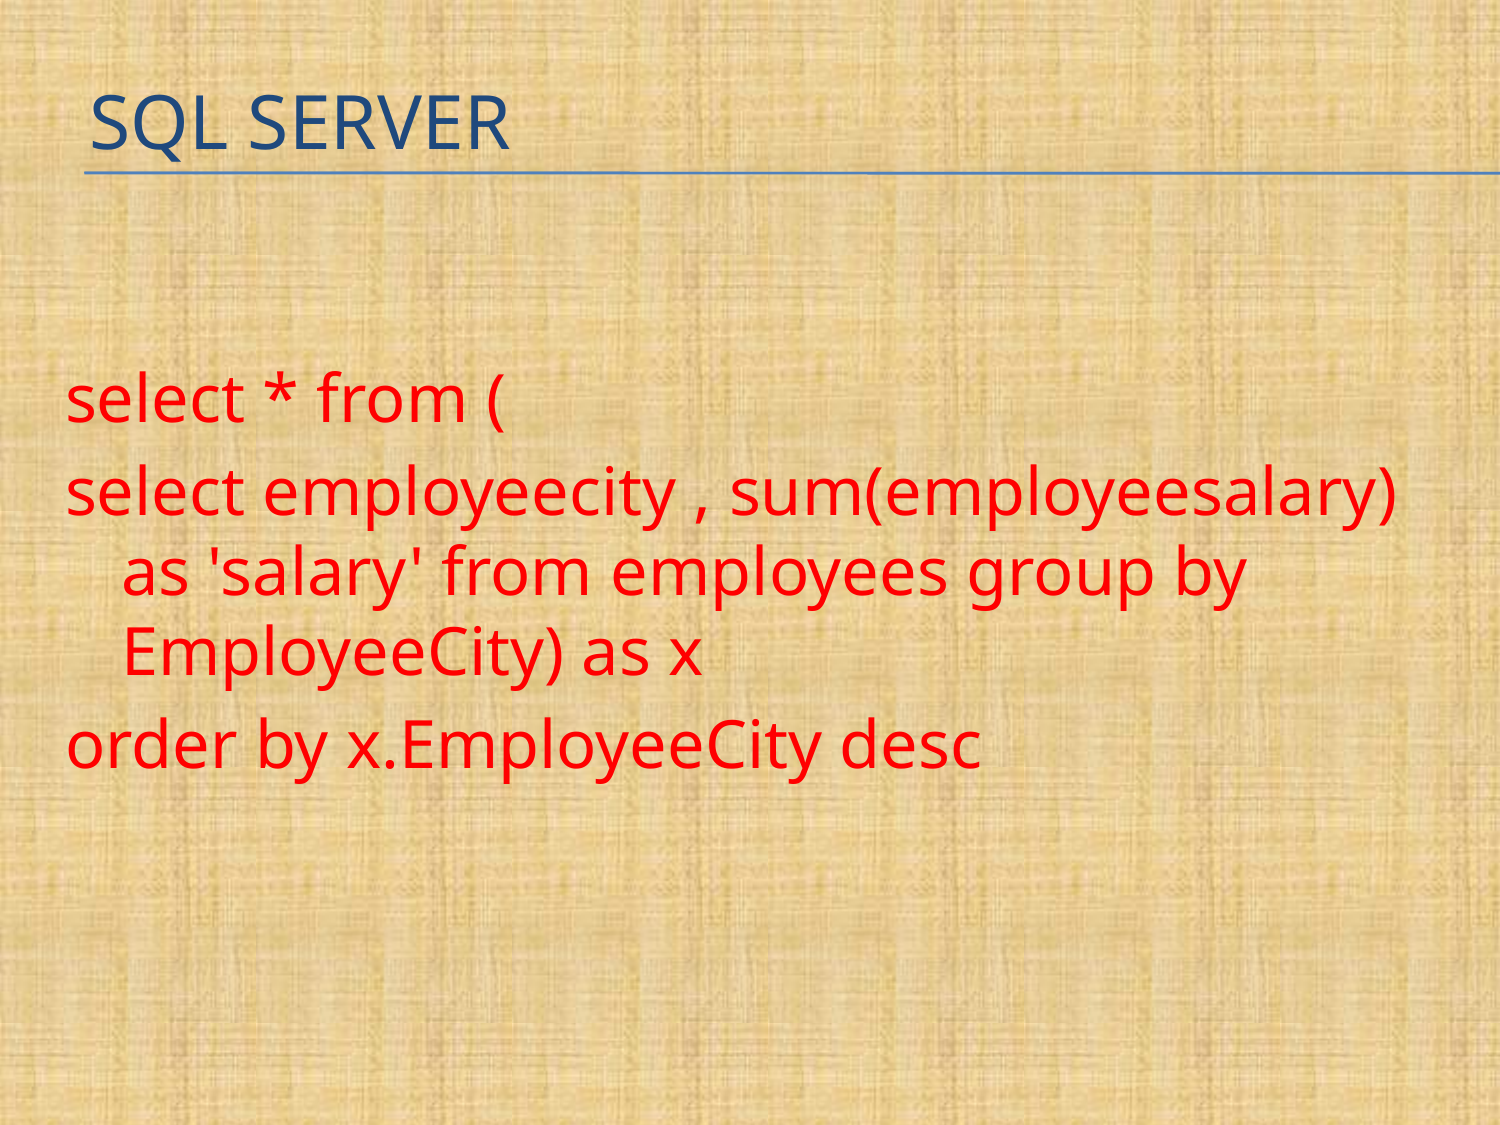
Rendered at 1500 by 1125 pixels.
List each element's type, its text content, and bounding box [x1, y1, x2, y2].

title SQL server [75, 52, 1263, 188]
picture [0, 0, 1500, 1125]
list select * from ( select employeecity , sum(employeesalary) as 'salary' from employees group by EmployeeCity) as x order by x.EmployeeCity desc [49, 254, 1476, 998]
